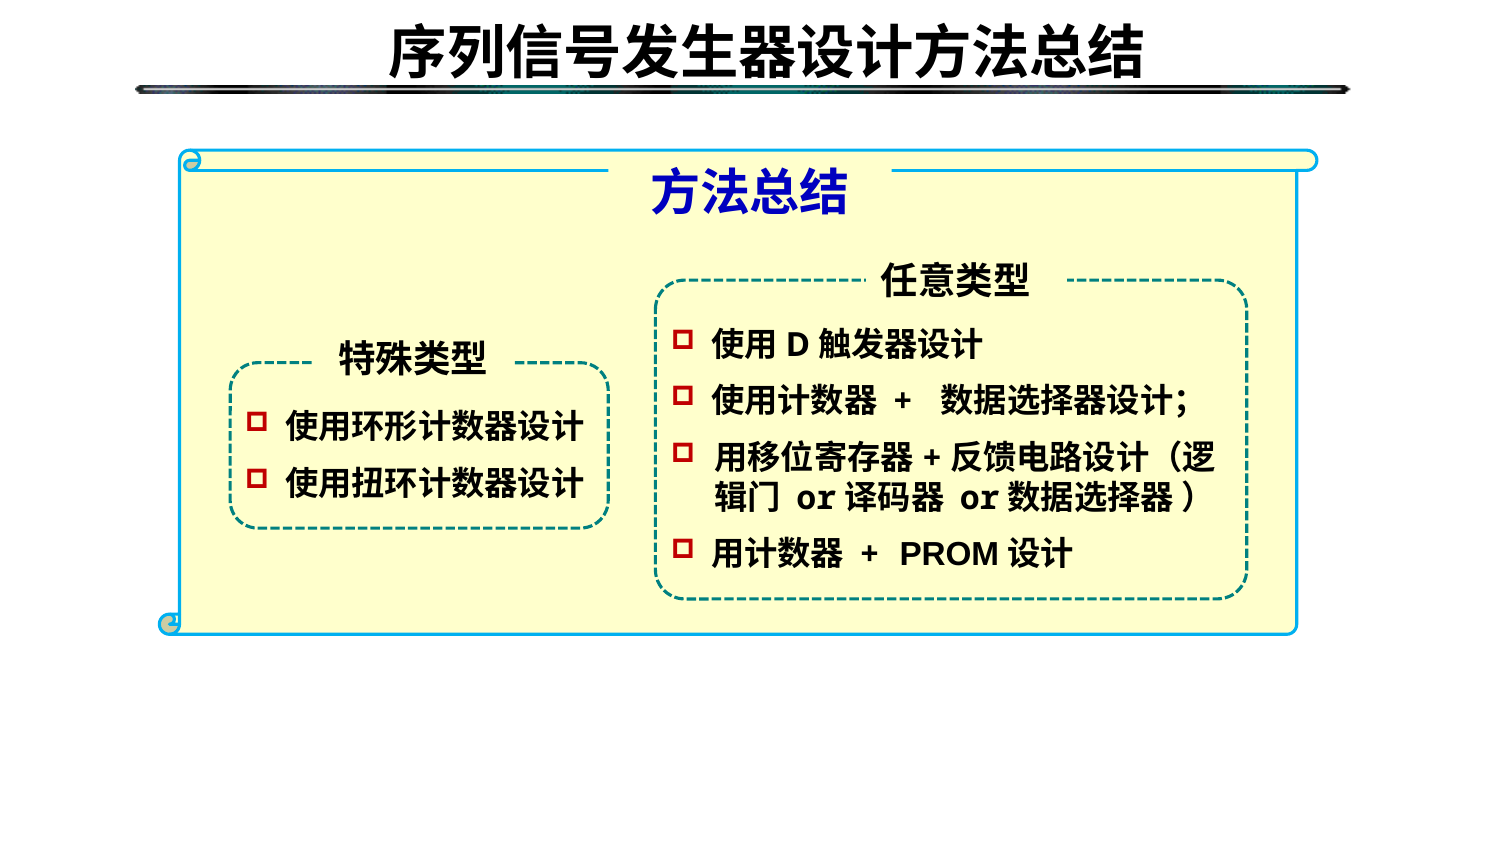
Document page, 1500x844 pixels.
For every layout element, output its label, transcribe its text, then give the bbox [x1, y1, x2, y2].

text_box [229, 327, 621, 529]
text_box 方法总结 [608, 152, 892, 228]
text_box [159, 150, 1317, 635]
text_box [655, 249, 1247, 600]
text_box 序列信号发生器设计方法总结 [324, 8, 1211, 83]
picture [135, 85, 1353, 95]
